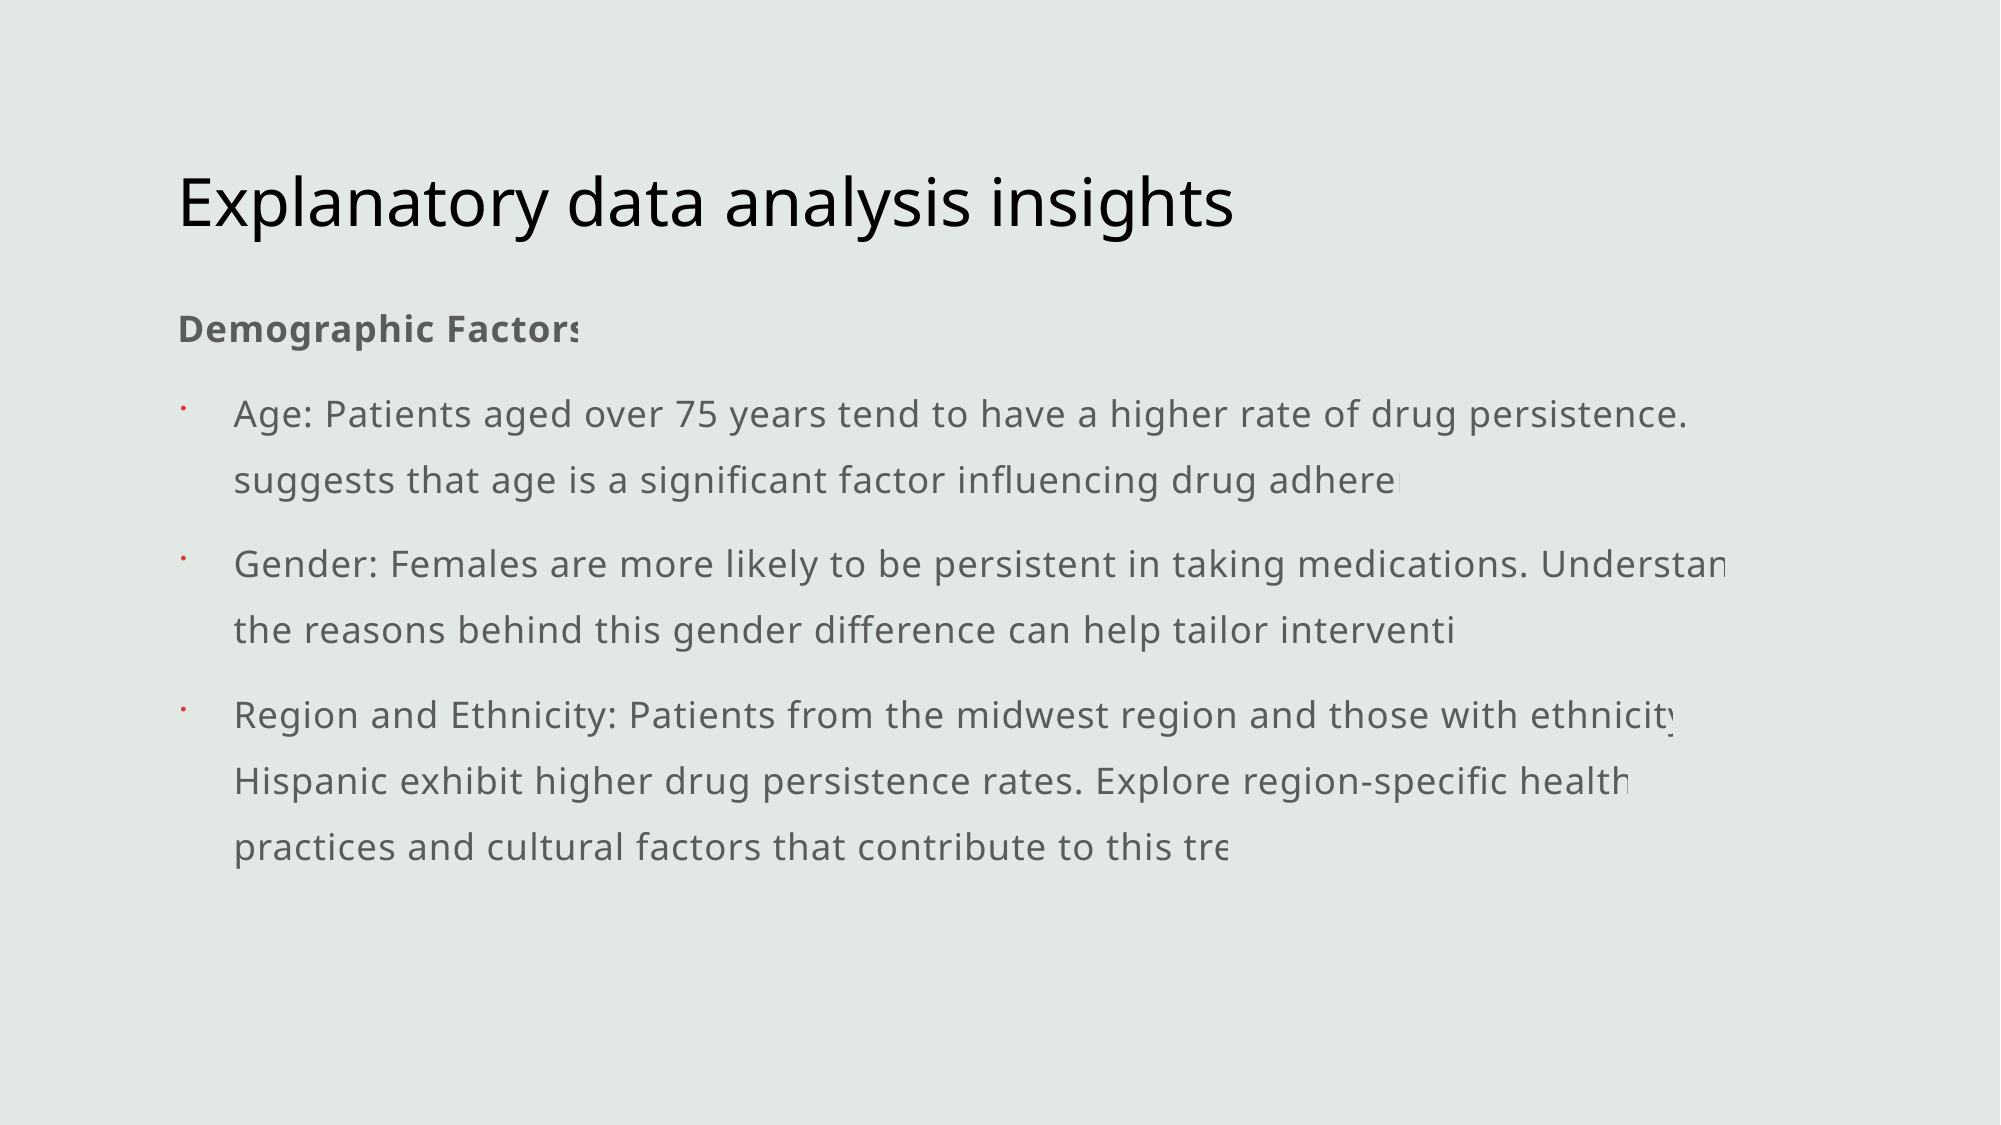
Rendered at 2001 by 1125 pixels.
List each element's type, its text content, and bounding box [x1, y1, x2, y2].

list Demographic Factors: Age: Patients aged over 75 years tend to have a higher rate of drug persistence. This suggests that age is a significant factor influencing drug adherence. Gender: Females are more likely to be persistent in taking medications. Understanding the reasons behind this gender difference can help tailor interventions. Region and Ethnicity: Patients from the midwest region and those with ethnicity not Hispanic exhibit higher drug persistence rates. Explore region-specific healthcare practices and cultural factors that contribute to this trend. [162, 276, 1838, 940]
title Explanatory data analysis insights [162, 64, 1838, 248]
